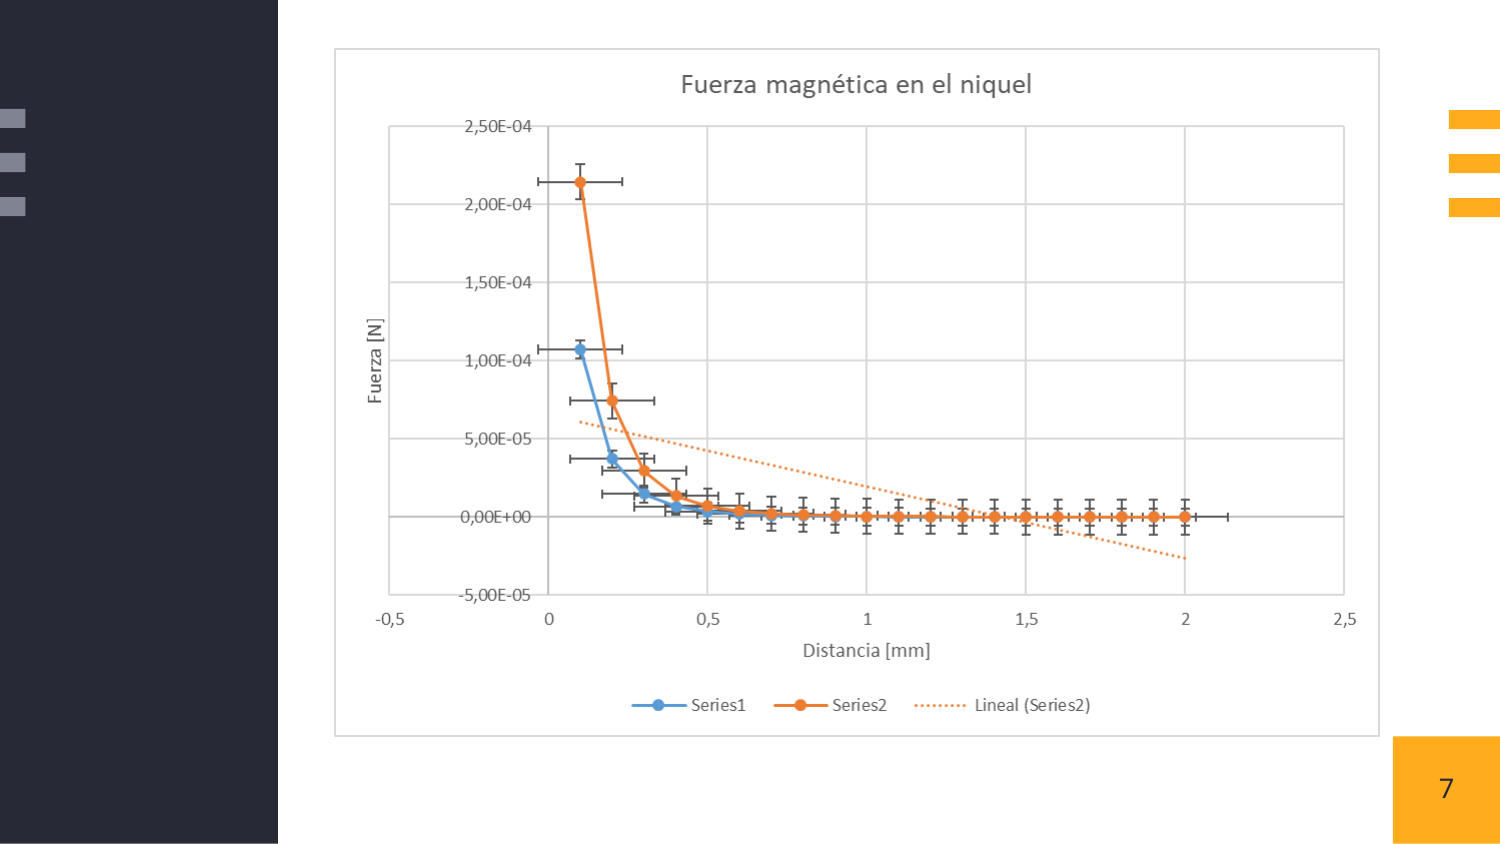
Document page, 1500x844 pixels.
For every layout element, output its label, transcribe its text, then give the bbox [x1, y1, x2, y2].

slide_number 7 [1392, 736, 1500, 844]
picture [334, 48, 1380, 737]
